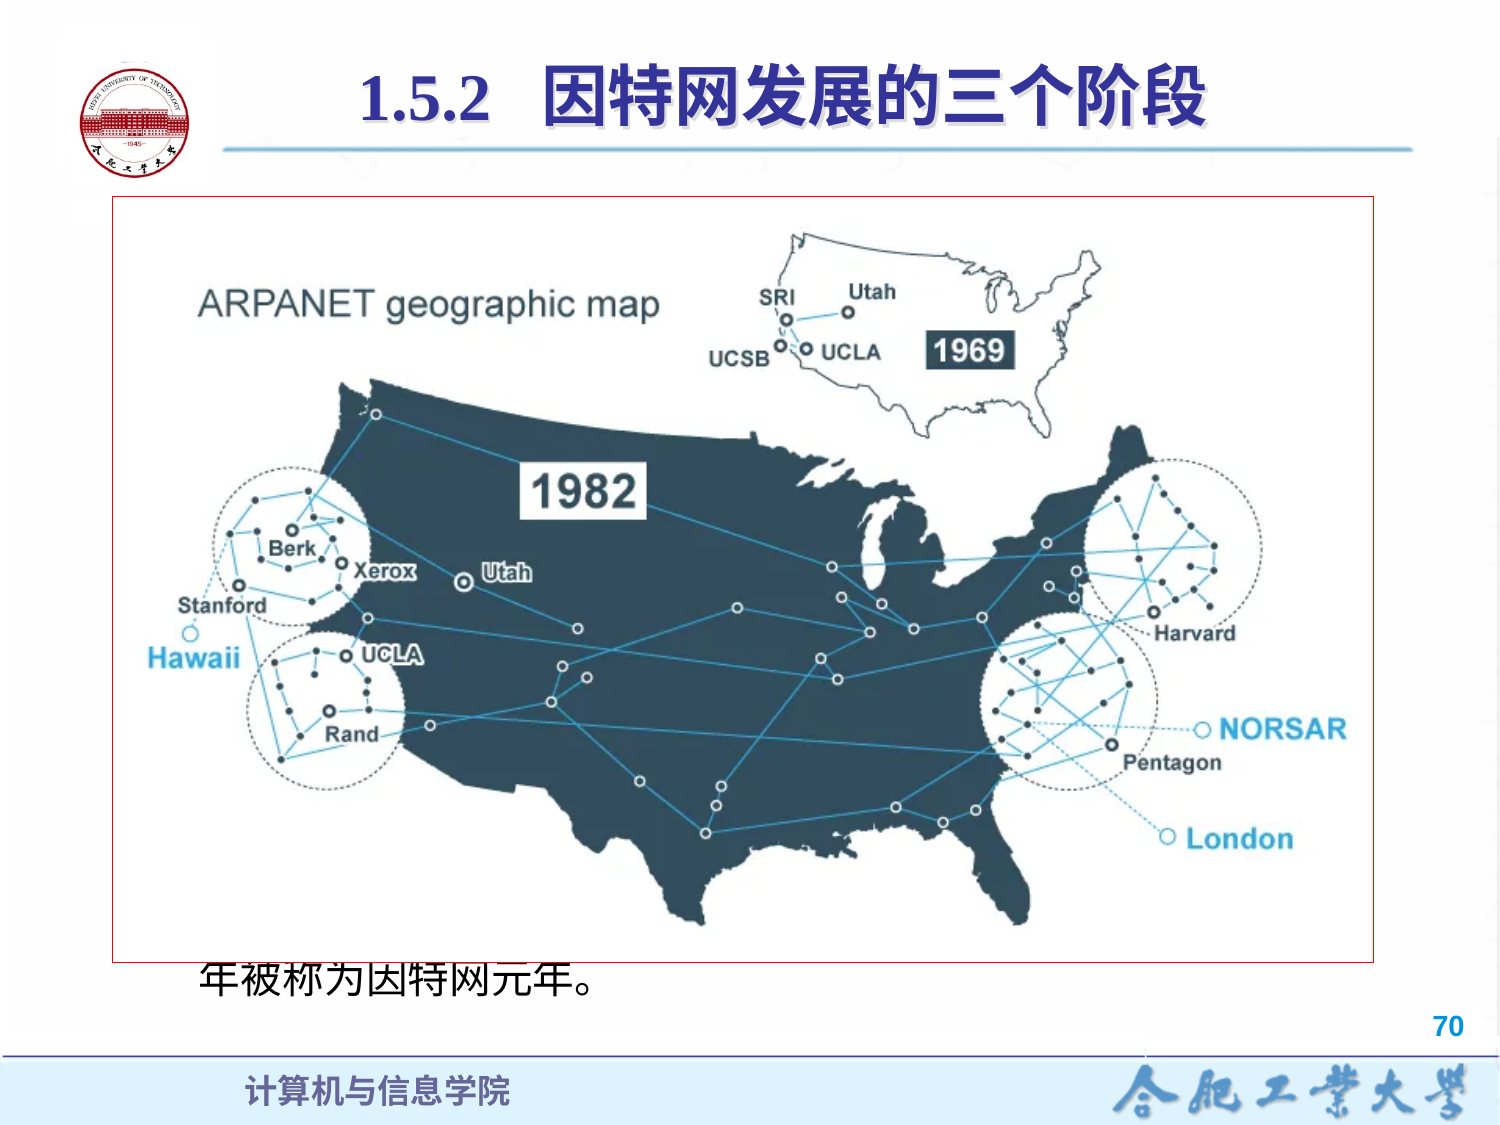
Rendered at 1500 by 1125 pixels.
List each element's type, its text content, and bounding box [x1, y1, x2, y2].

picture [0, 0, 1500, 1125]
title 1.5.2 因特网发展的三个阶段 [201, 37, 1365, 150]
list 第一阶段：从单个 ARPANET 向互联网发展 1950年代末，美国国防部成立高级研究计划局(Advanced Research Projects Agency，ARPA)，其任务是将最先进的技术应用于美国国防，避免敌人的技术超越。‌ 1962年，ARPA提出了“Intergalactic Computer Network（星际计算机网络）”设想。 1969年10月，第一次实现了两台计算机之间的通信。 1969年12月，由UCLA(加利福尼亚大学洛杉矶分校)、Stanford Research Institute(斯坦福大学研究学院)、UCSB(加利福尼亚大学)和University of Utah(犹他州大学)的四台主要计算机相连的阿帕网诞生。 1973年，ARPANET首次跨越大西洋，接入了英国和挪威的计算机，成为真正意义上的互联网。 1983 年 TCP/IP 协议成为 ARPANET 上的标准协议。1983 年被称为因特网元年。 [151, 972, 1365, 1027]
